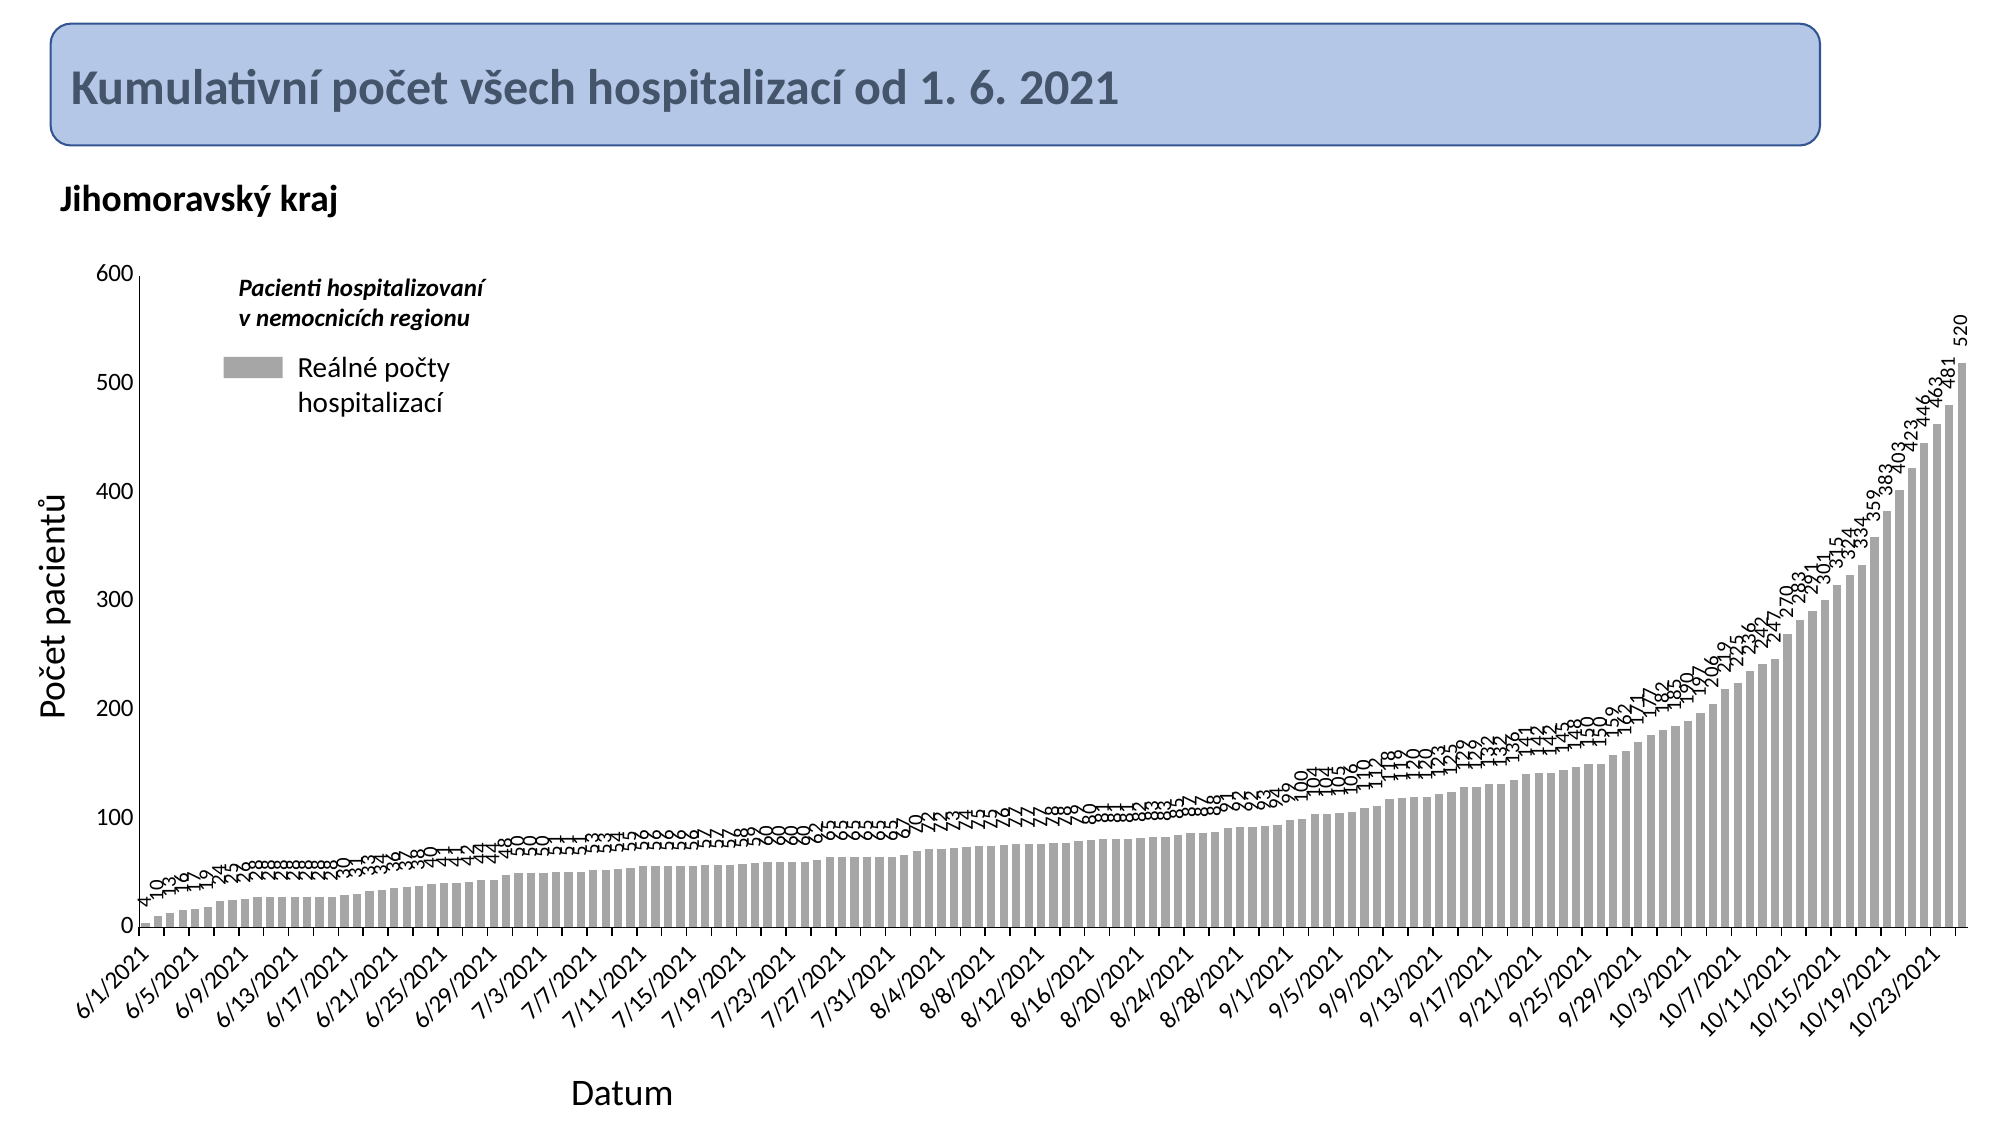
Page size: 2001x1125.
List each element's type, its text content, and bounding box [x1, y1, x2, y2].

chart [58, 245, 1996, 1067]
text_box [223, 341, 534, 448]
text_box Datum [556, 1067, 689, 1121]
text_box Počet pacientů [19, 470, 58, 735]
text_box Kumulativní počet všech hospitalizací od 1. 6. 2021 [49, 22, 1822, 147]
text_box Jihomoravský kraj [45, 167, 1474, 227]
